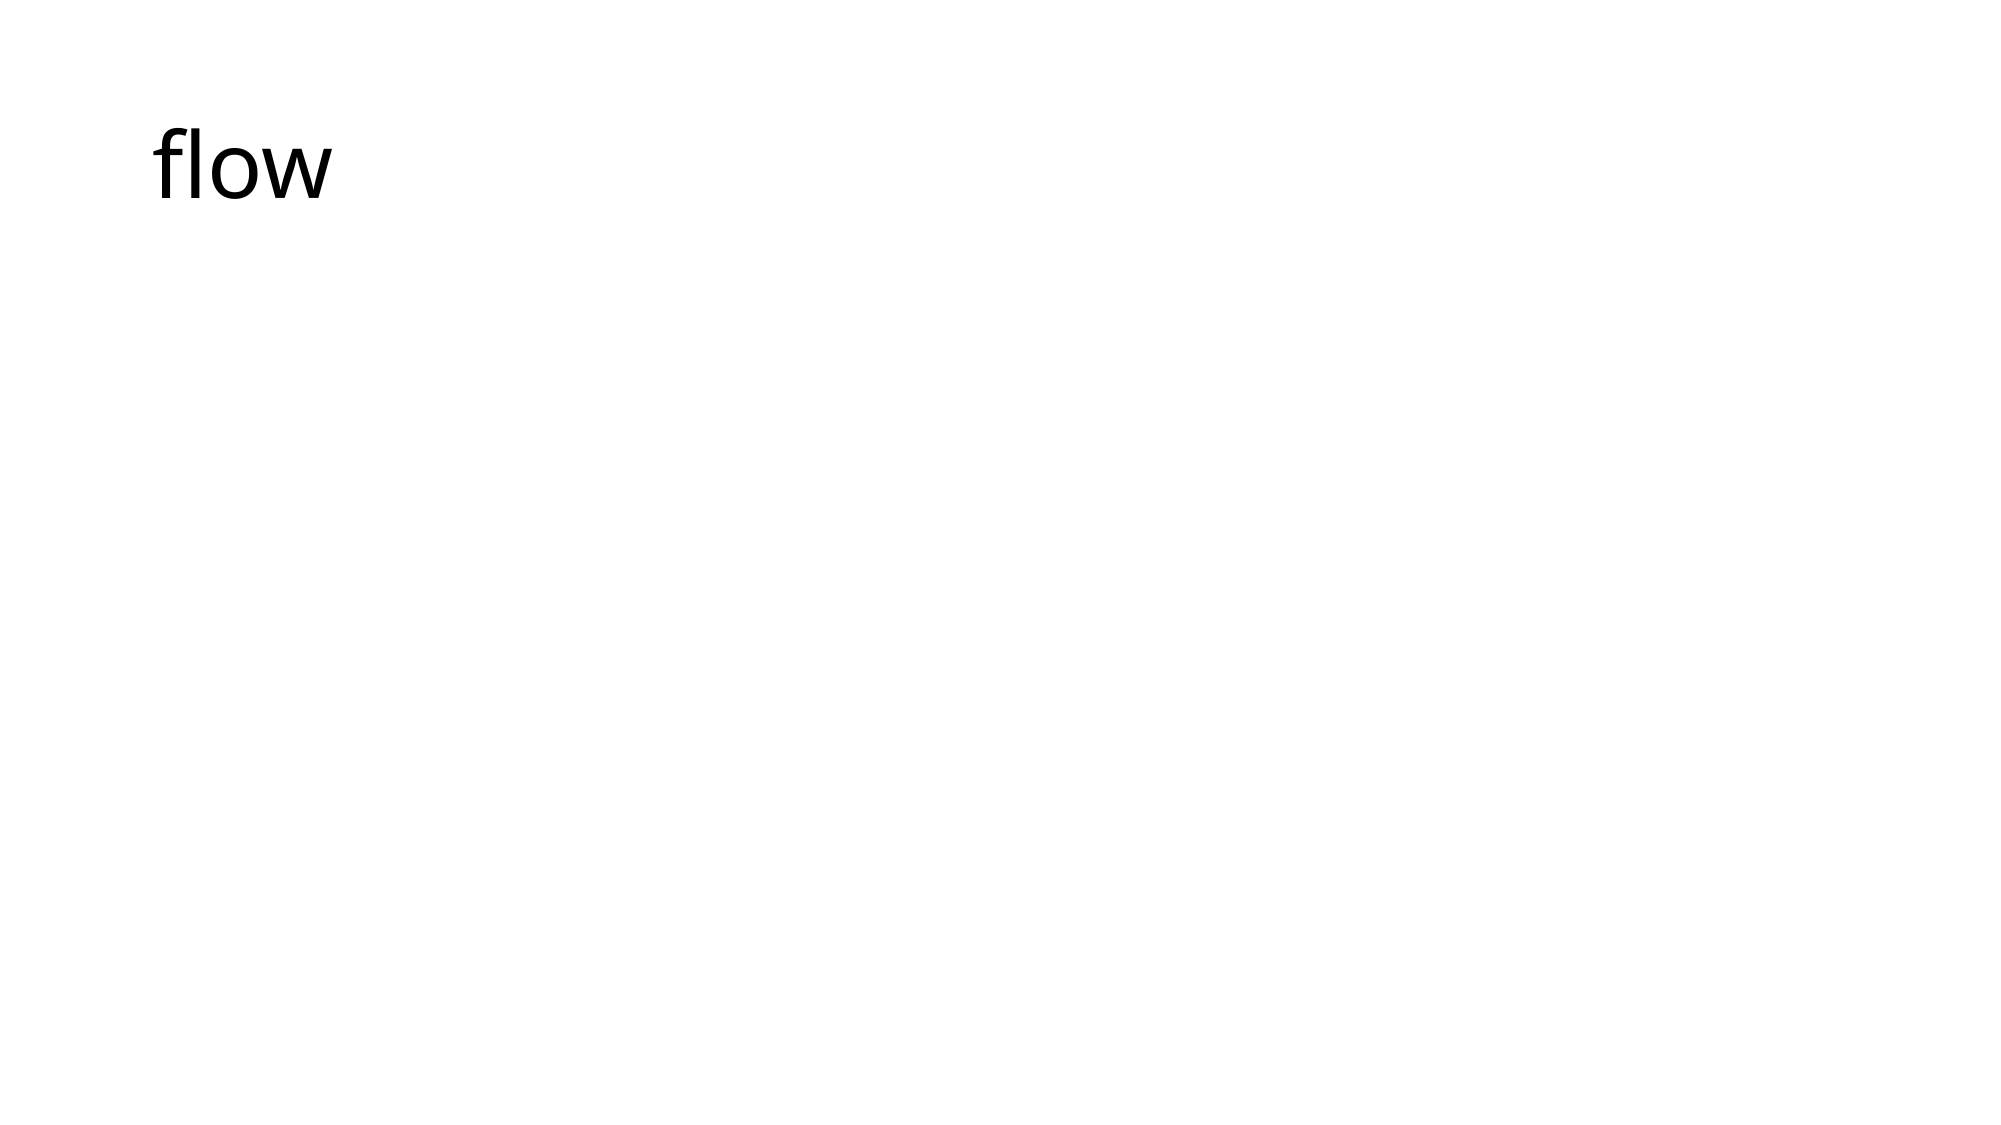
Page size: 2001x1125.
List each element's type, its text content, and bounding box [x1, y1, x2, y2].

title flow [137, 59, 1863, 278]
